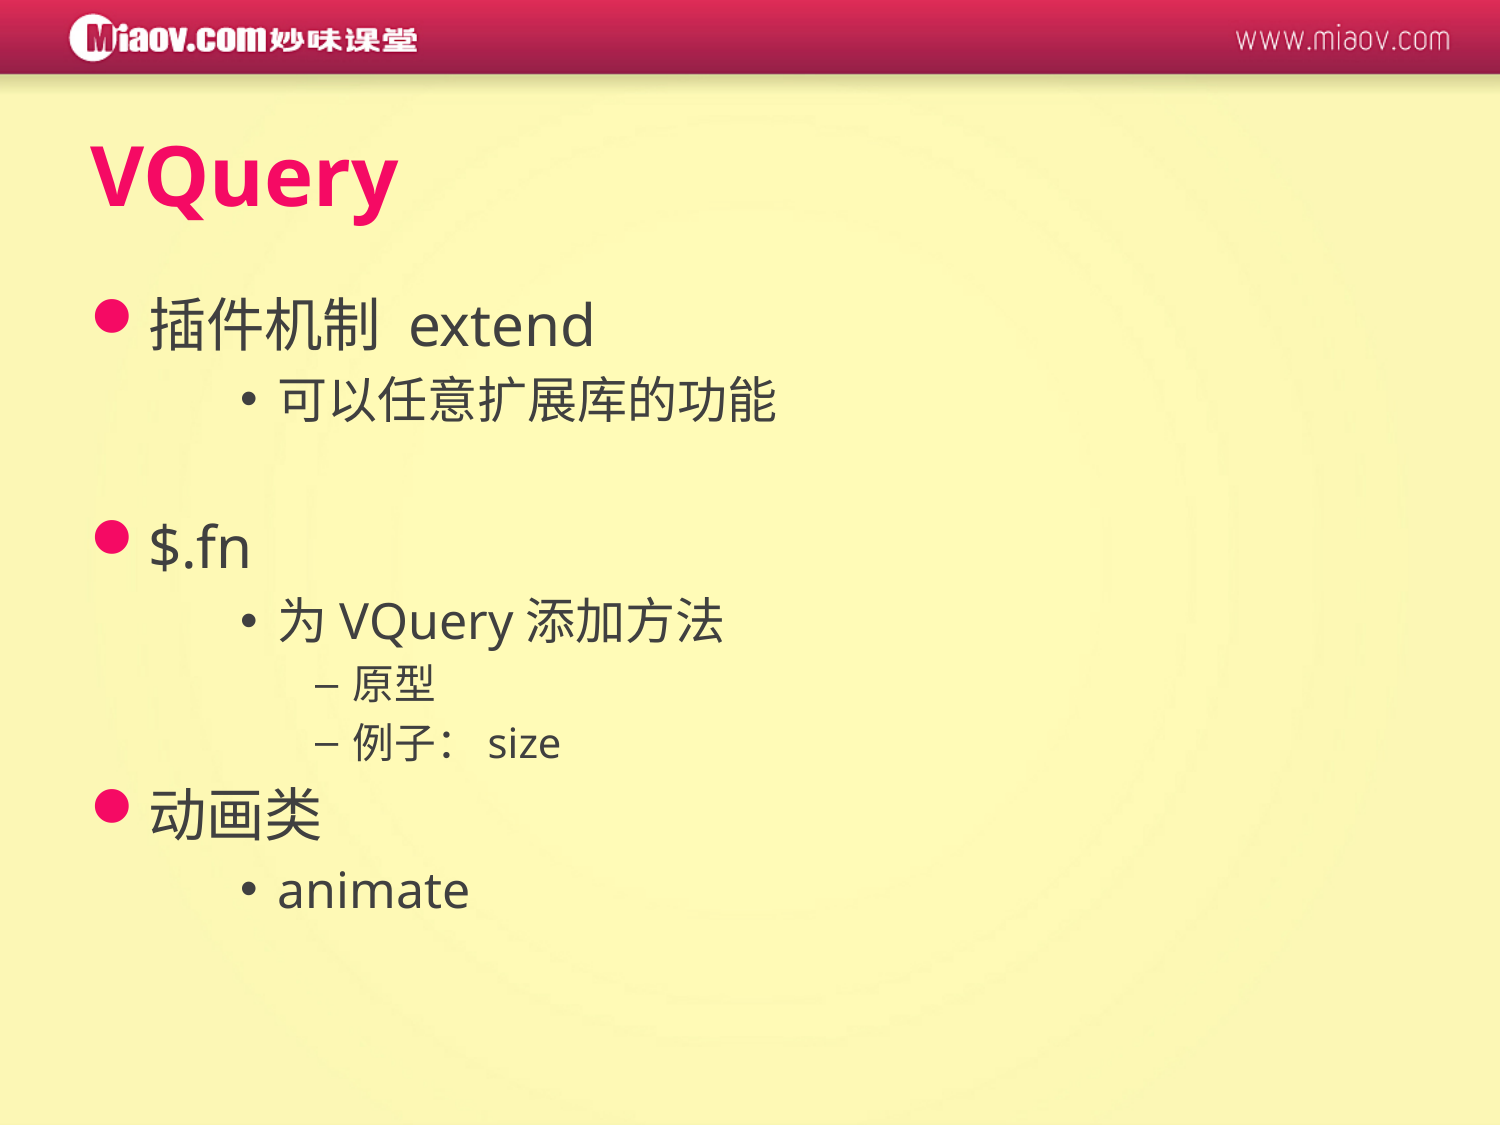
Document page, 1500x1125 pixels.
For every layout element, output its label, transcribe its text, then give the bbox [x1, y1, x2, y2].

picture [0, 0, 1500, 1125]
list 插件机制 extend 可以任意扩展库的功能 $.fn 为VQuery添加方法 原型 例子：size 动画类 animate [74, 280, 1426, 1024]
title VQuery [74, 79, 1426, 268]
